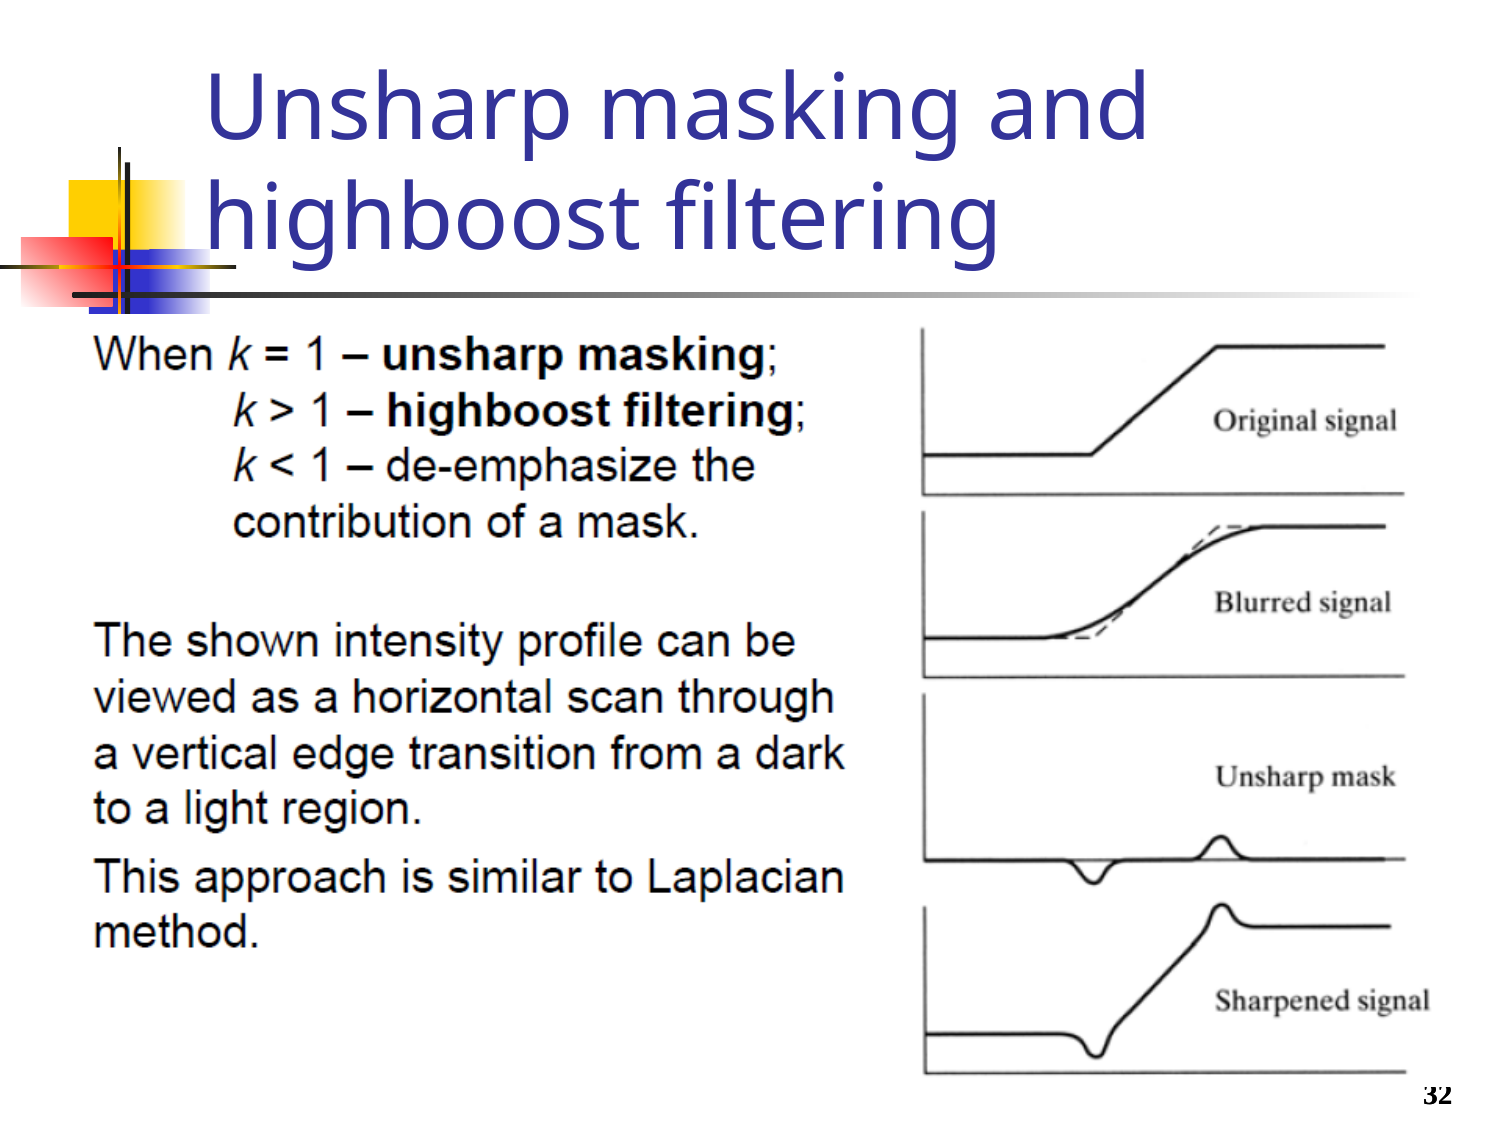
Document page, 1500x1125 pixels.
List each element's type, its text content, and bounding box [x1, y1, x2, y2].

title Unsharp masking and highboost filtering [188, 34, 1468, 276]
text_box 32 [1155, 1042, 1468, 1118]
picture [64, 314, 1458, 1087]
